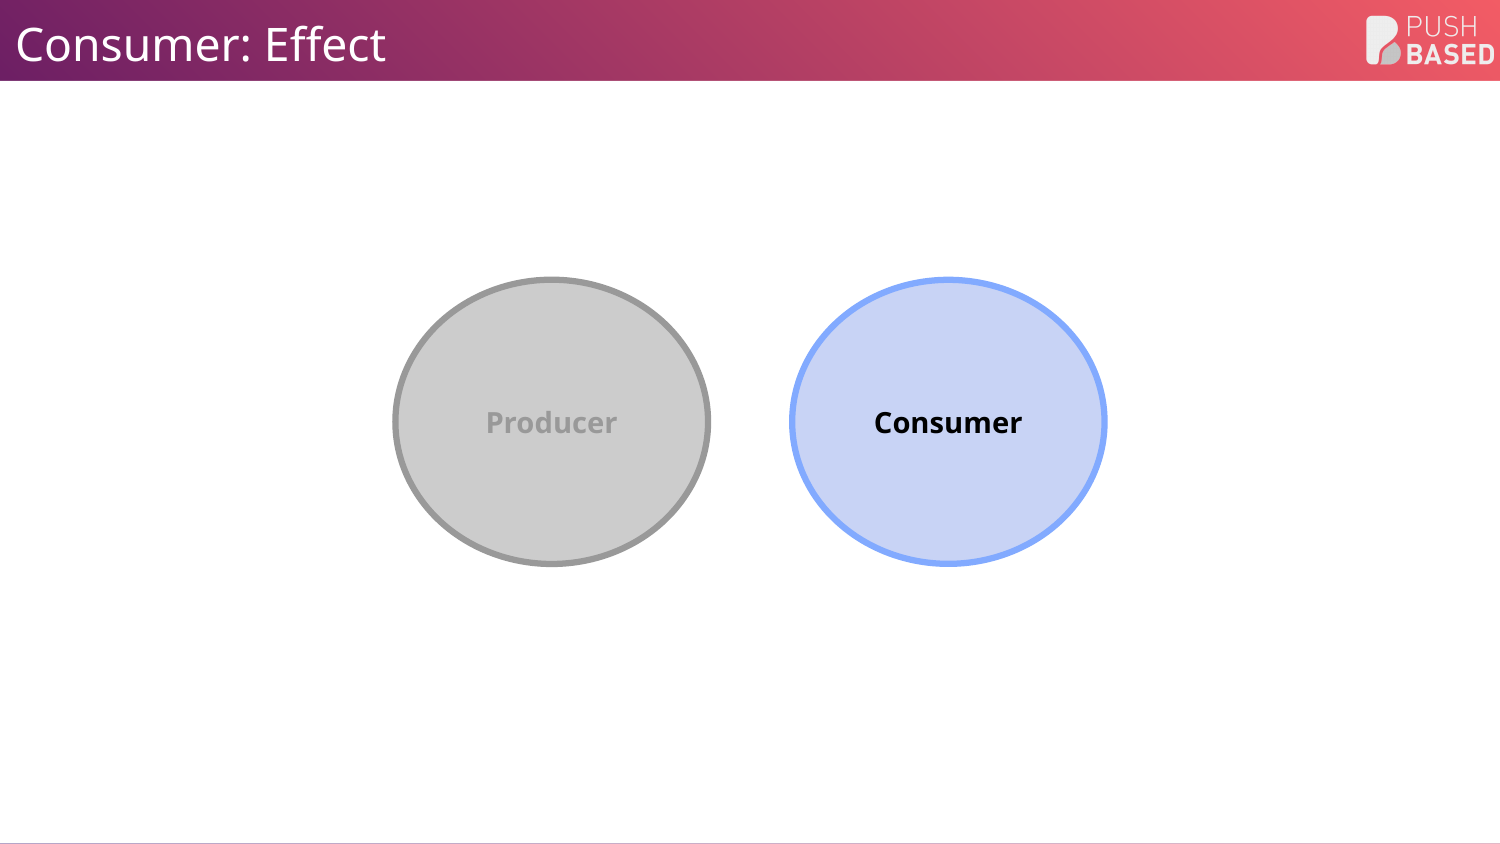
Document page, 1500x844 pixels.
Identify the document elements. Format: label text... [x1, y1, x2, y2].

title Consumer: Effect [0, 0, 1351, 81]
picture [1351, 0, 1500, 81]
text_box Producer [395, 279, 709, 564]
text_box Consumer [792, 279, 1105, 564]
